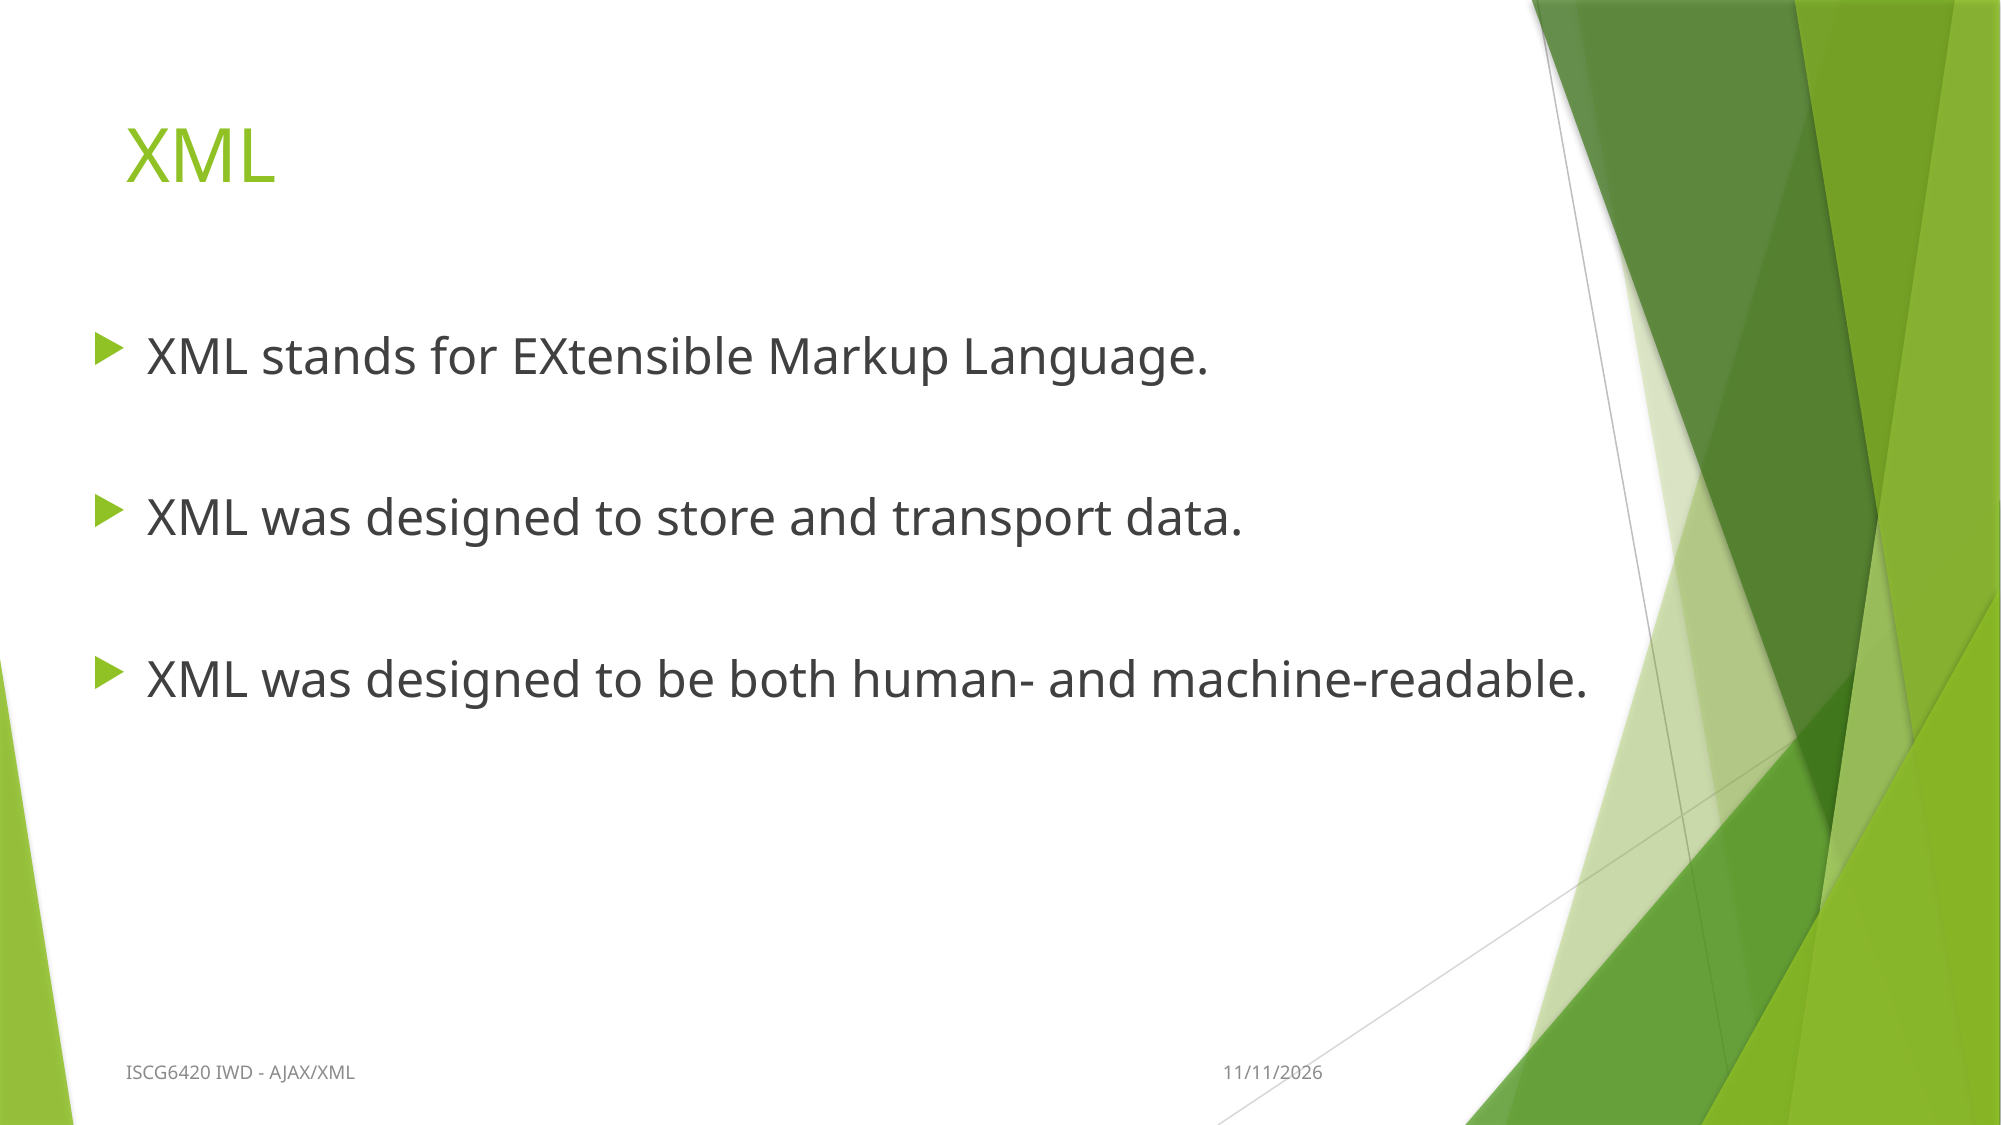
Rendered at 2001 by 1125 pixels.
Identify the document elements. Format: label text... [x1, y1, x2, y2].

title XML [111, 99, 1522, 316]
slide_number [1188, 1043, 1338, 1104]
footer ISCG6420 IWD - AJAX/XML [111, 1043, 1145, 1104]
list XML stands for EXtensible Markup Language. XML was designed to store and transport data. XML was designed to be both human- and machine-readable. [76, 316, 1621, 1015]
